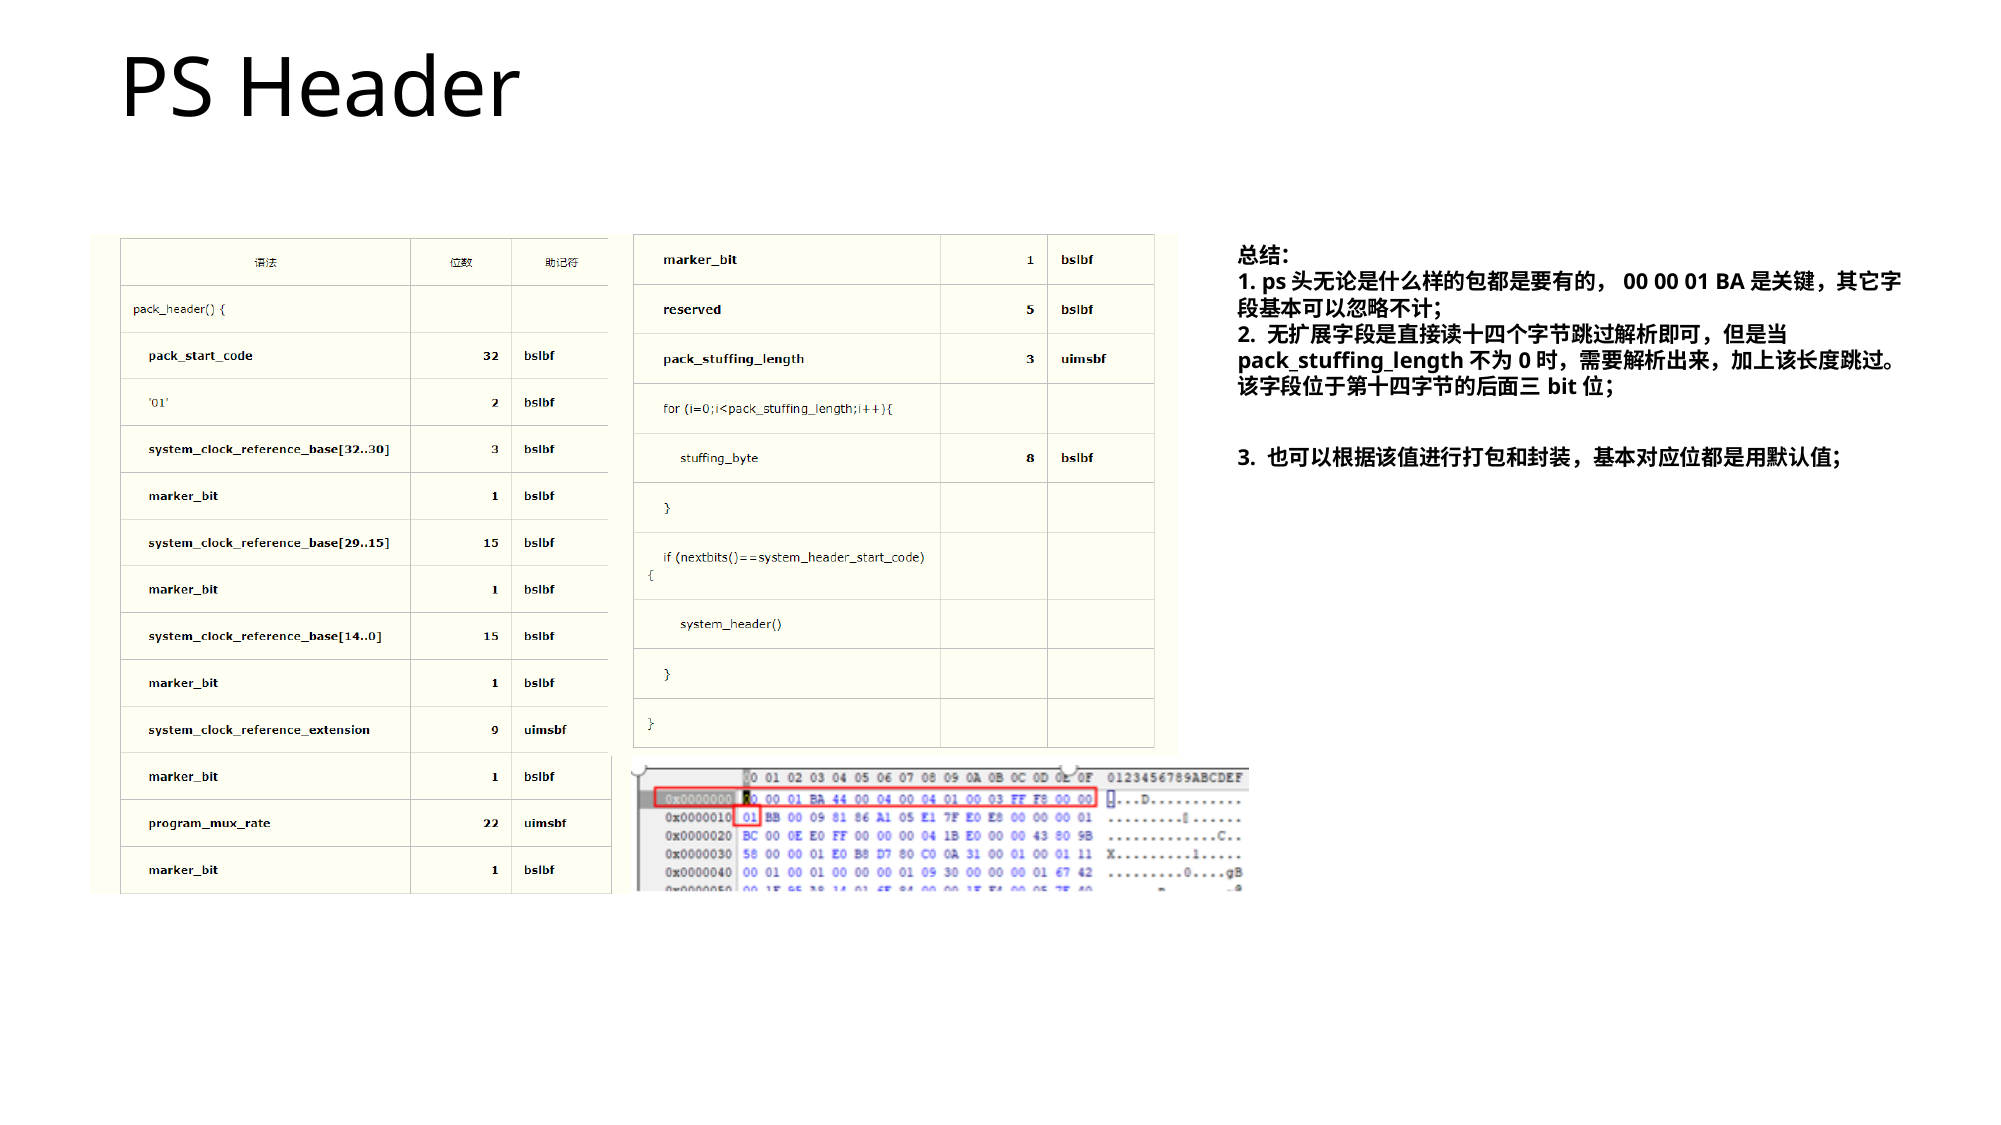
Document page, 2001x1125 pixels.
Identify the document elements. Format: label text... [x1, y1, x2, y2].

title PS Header [104, 33, 548, 146]
text_box 总结： 1. ps头无论是什么样的包都是要有的，00 00 01 BA是关键，其它字段基本可以忽略不计； 2. 无扩展字段是直接读十四个字节跳过解析即可，但是当pack_stuffing_length不为0时，需要解析出来，加上该长度跳过。该字段位于第十四字节的后面三bit位； 3. 也可以根据该值进行打包和封装，基本对应位都是用默认值； [1222, 234, 1922, 478]
picture [90, 234, 1249, 904]
